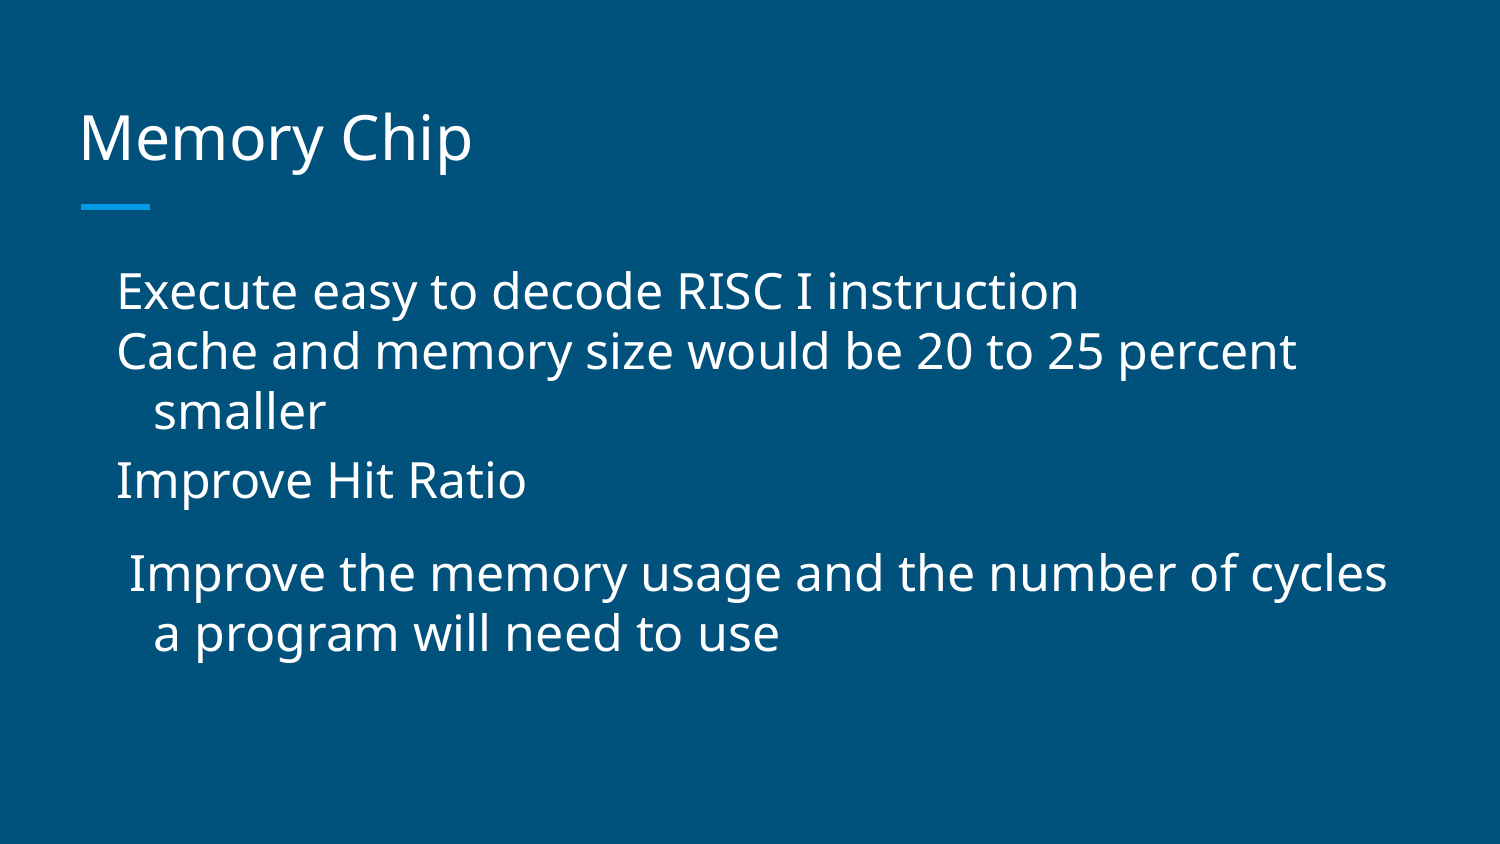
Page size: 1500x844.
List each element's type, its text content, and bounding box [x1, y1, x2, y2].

title Memory Chip [63, 75, 1437, 188]
list Execute easy to decode RISC I instruction Cache and memory size would be 20 to 25 percent smaller Improve Hit Ratio Improve the memory usage and the number of cycles a program will need to use [63, 244, 1437, 750]
